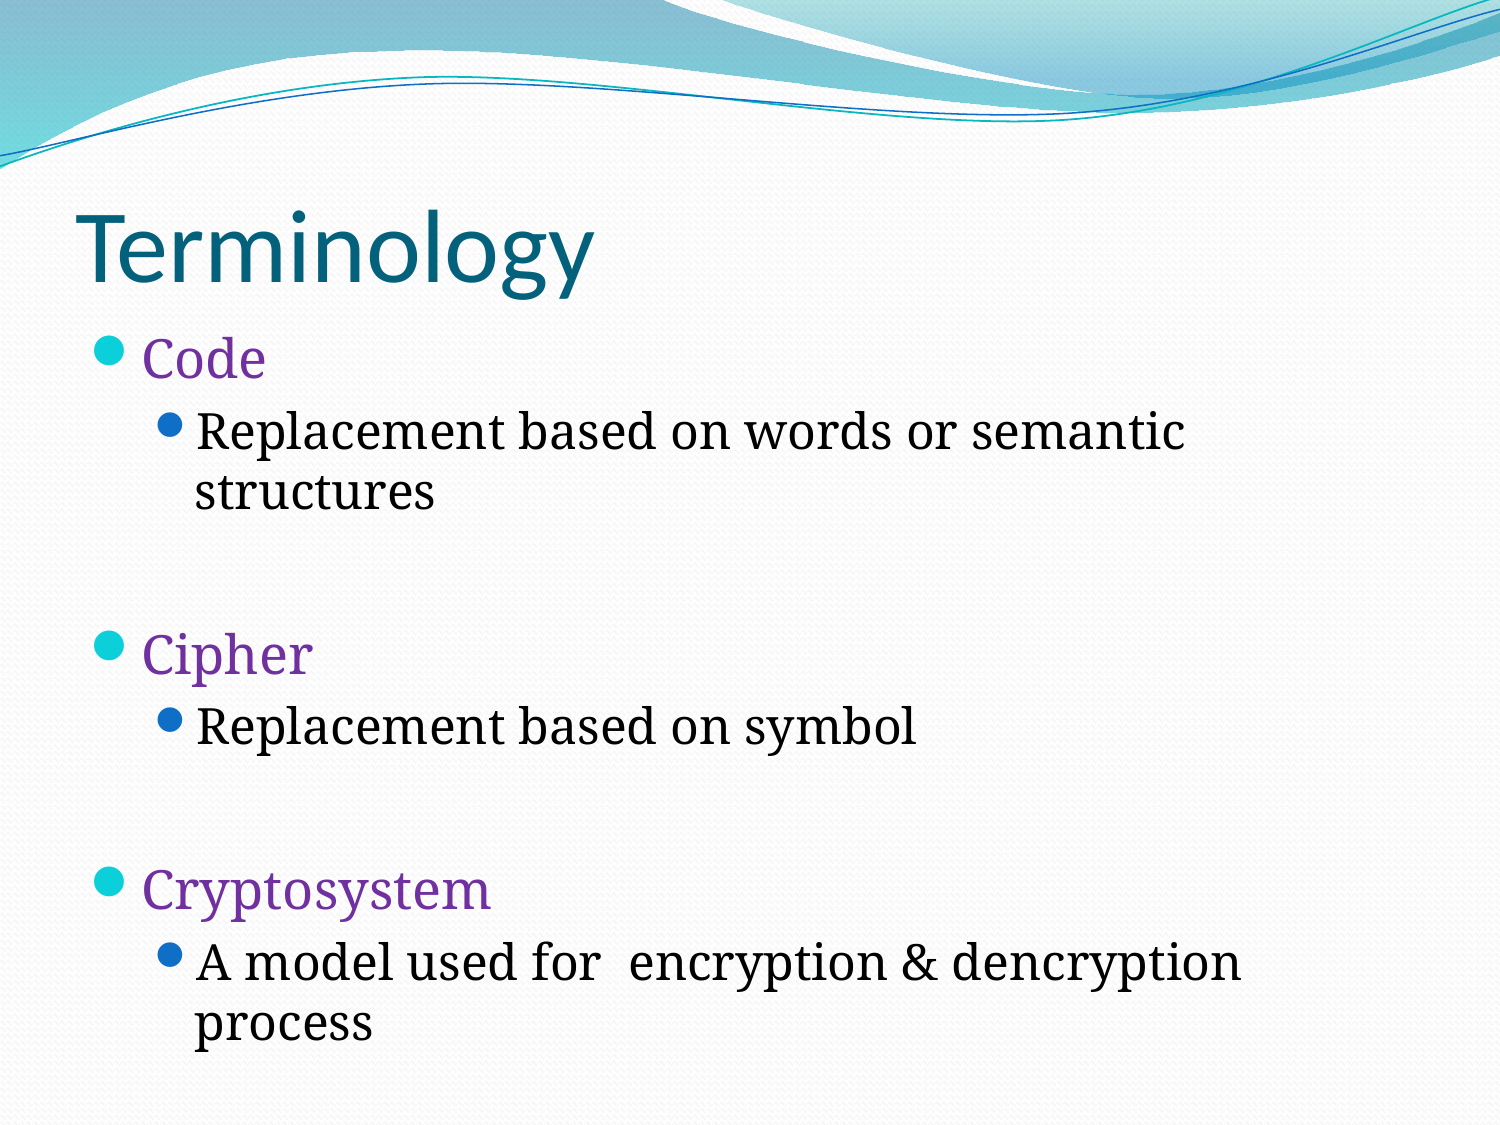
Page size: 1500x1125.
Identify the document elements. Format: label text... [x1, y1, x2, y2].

list Code Replacement based on words or semantic structures Cipher Replacement based on symbol Cryptosystem A model used for encryption & dencryption process [75, 317, 1425, 1038]
title Terminology [75, 115, 1425, 303]
